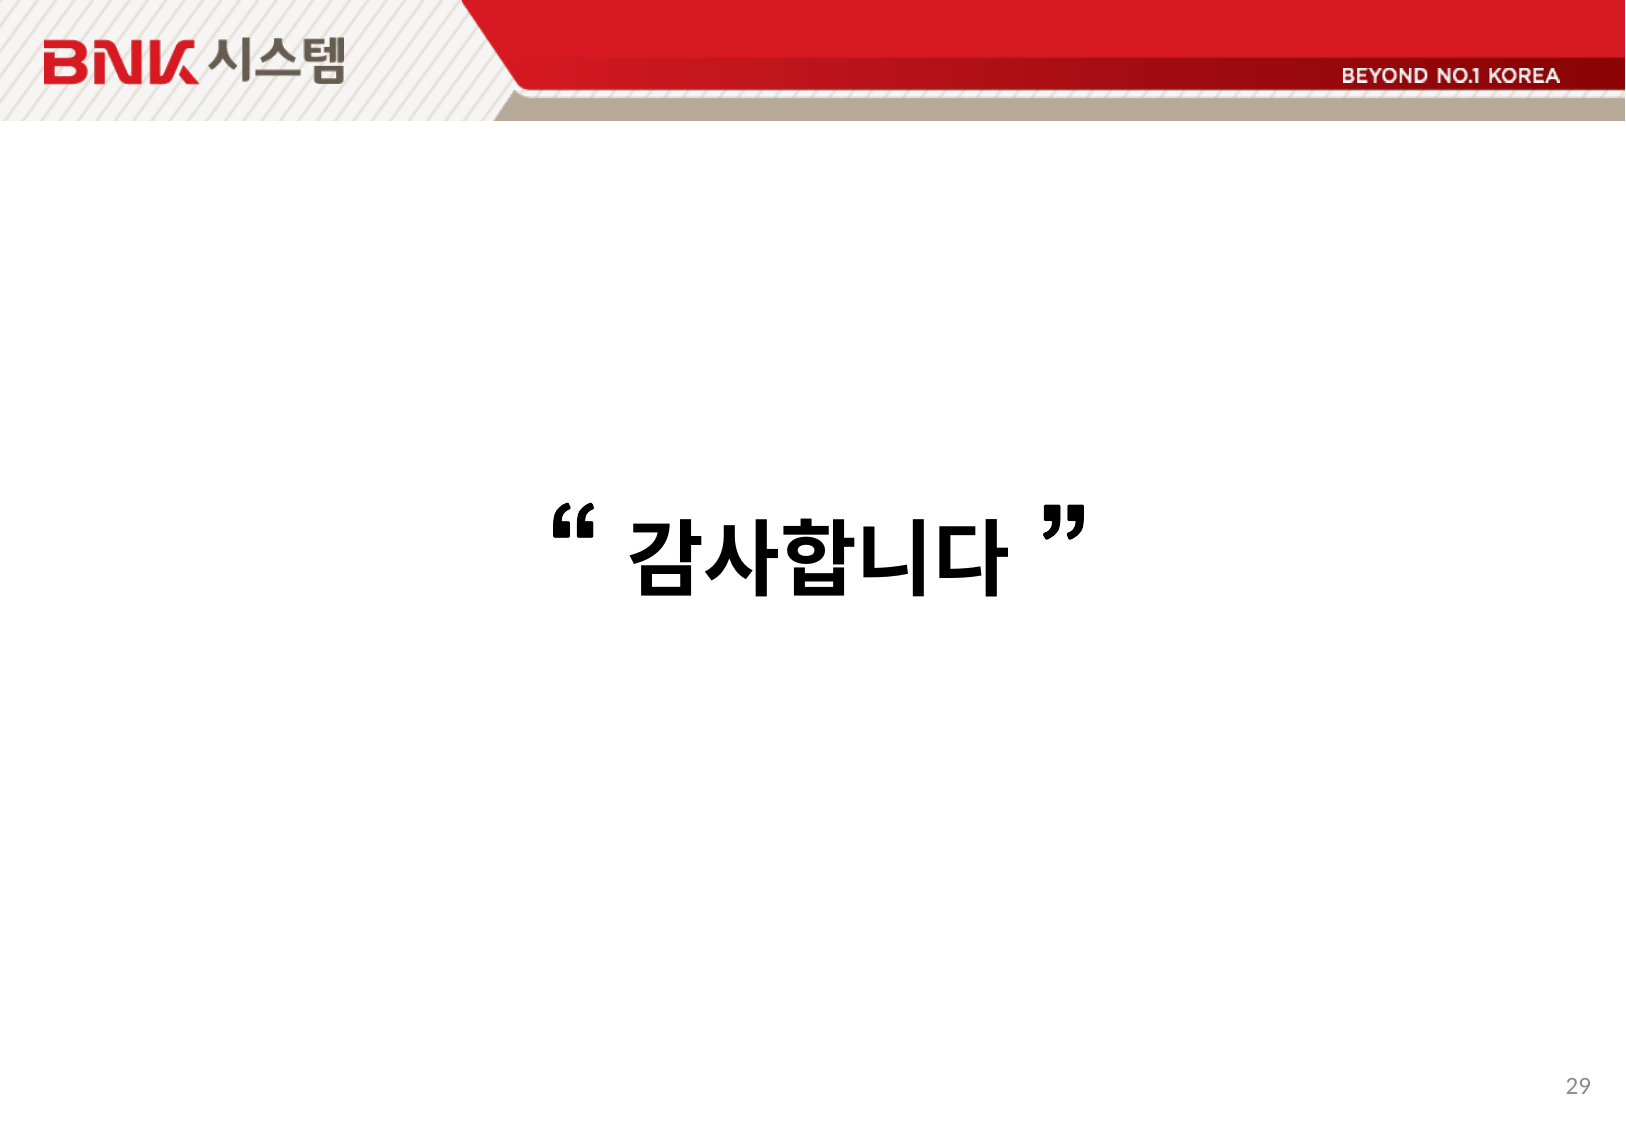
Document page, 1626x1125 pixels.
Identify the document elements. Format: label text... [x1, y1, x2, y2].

text_box 감사합니다 [566, 498, 1071, 614]
picture [1043, 502, 1084, 542]
picture [553, 500, 594, 540]
slide_number 29 [1240, 1054, 1607, 1115]
picture [0, 0, 1625, 121]
